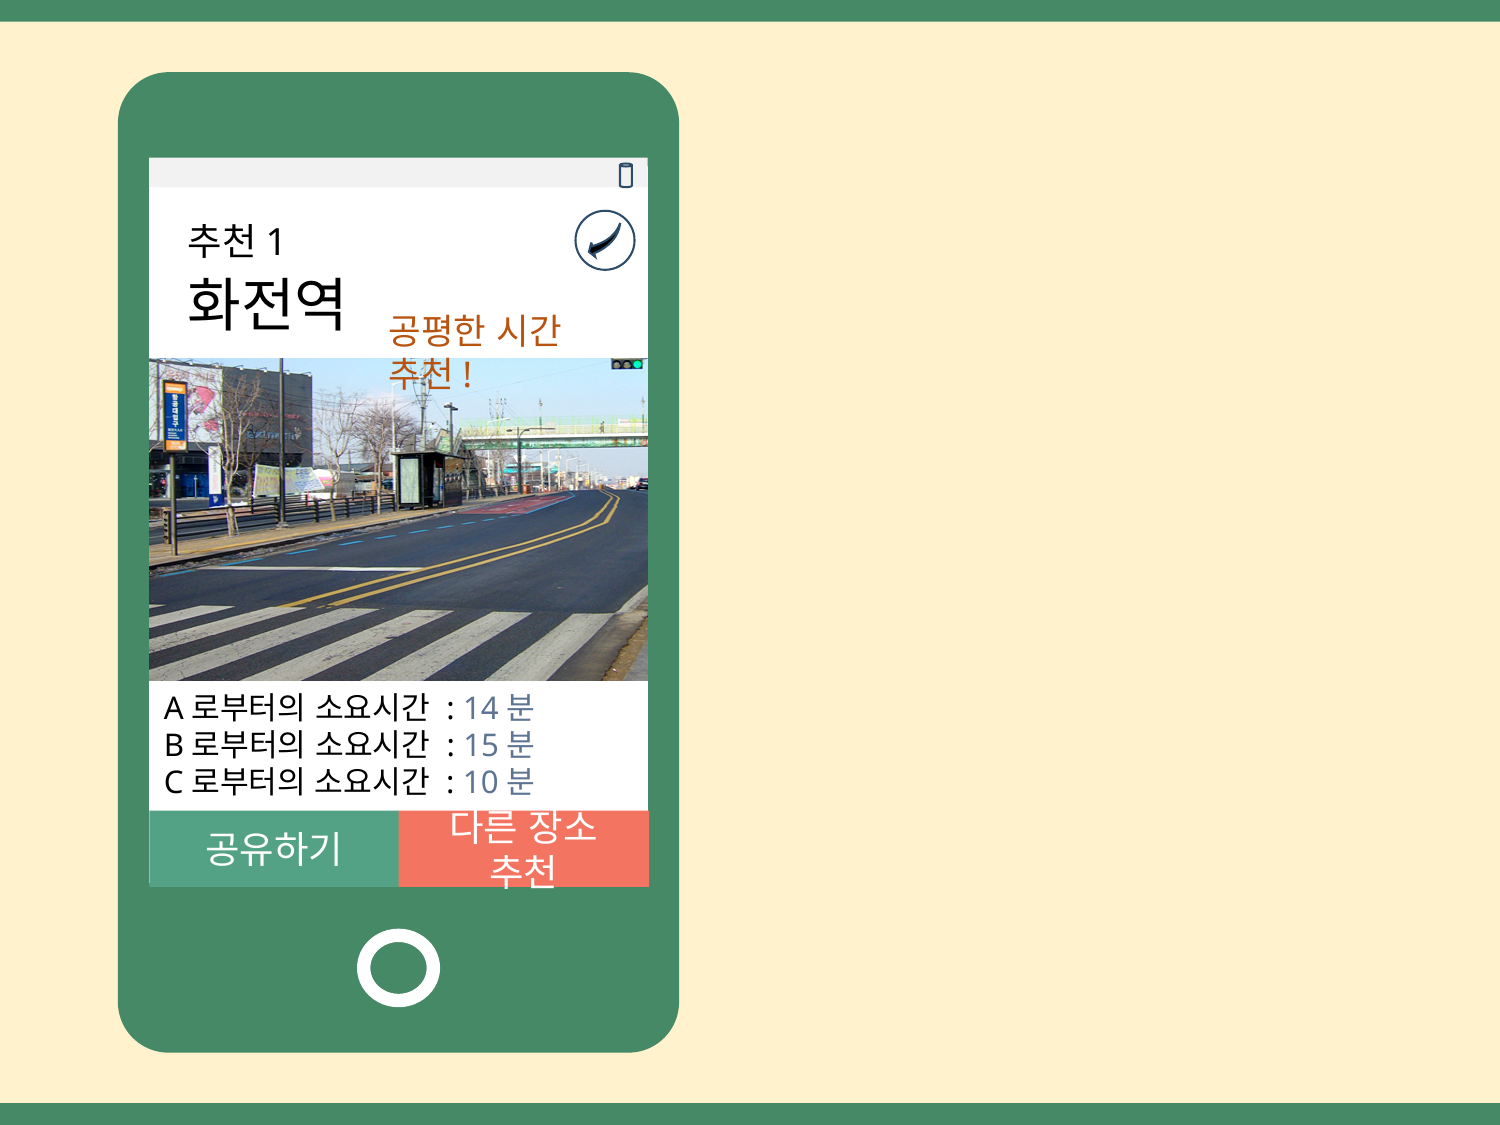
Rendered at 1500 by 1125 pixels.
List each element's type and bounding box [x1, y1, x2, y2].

picture [149, 358, 648, 681]
text_box [117, 72, 680, 1053]
text_box [575, 210, 635, 270]
